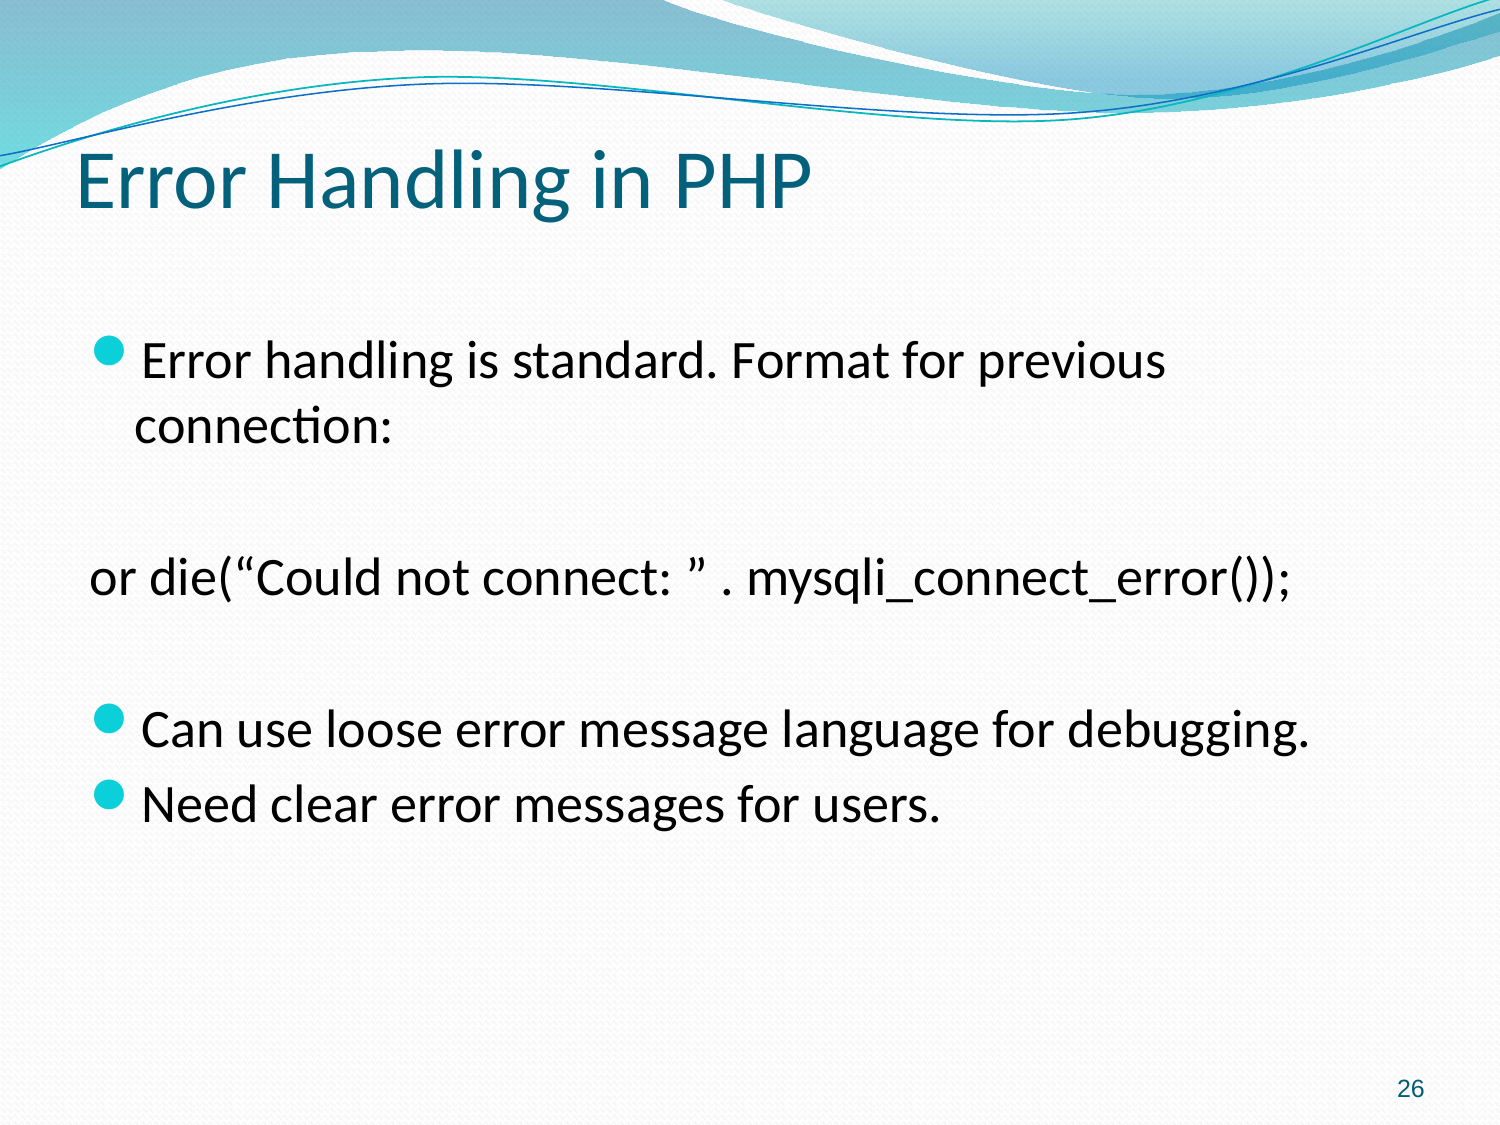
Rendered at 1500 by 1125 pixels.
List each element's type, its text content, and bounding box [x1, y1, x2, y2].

title Error Handling in PHP [75, 115, 1425, 225]
slide_number 26 [1299, 1042, 1425, 1103]
list Error handling is standard. Format for previous connection: or die(“Could not connect: ” . mysqli_connect_error()); Can use loose error message language for debugging. Need clear error messages for users. [75, 317, 1425, 1038]
